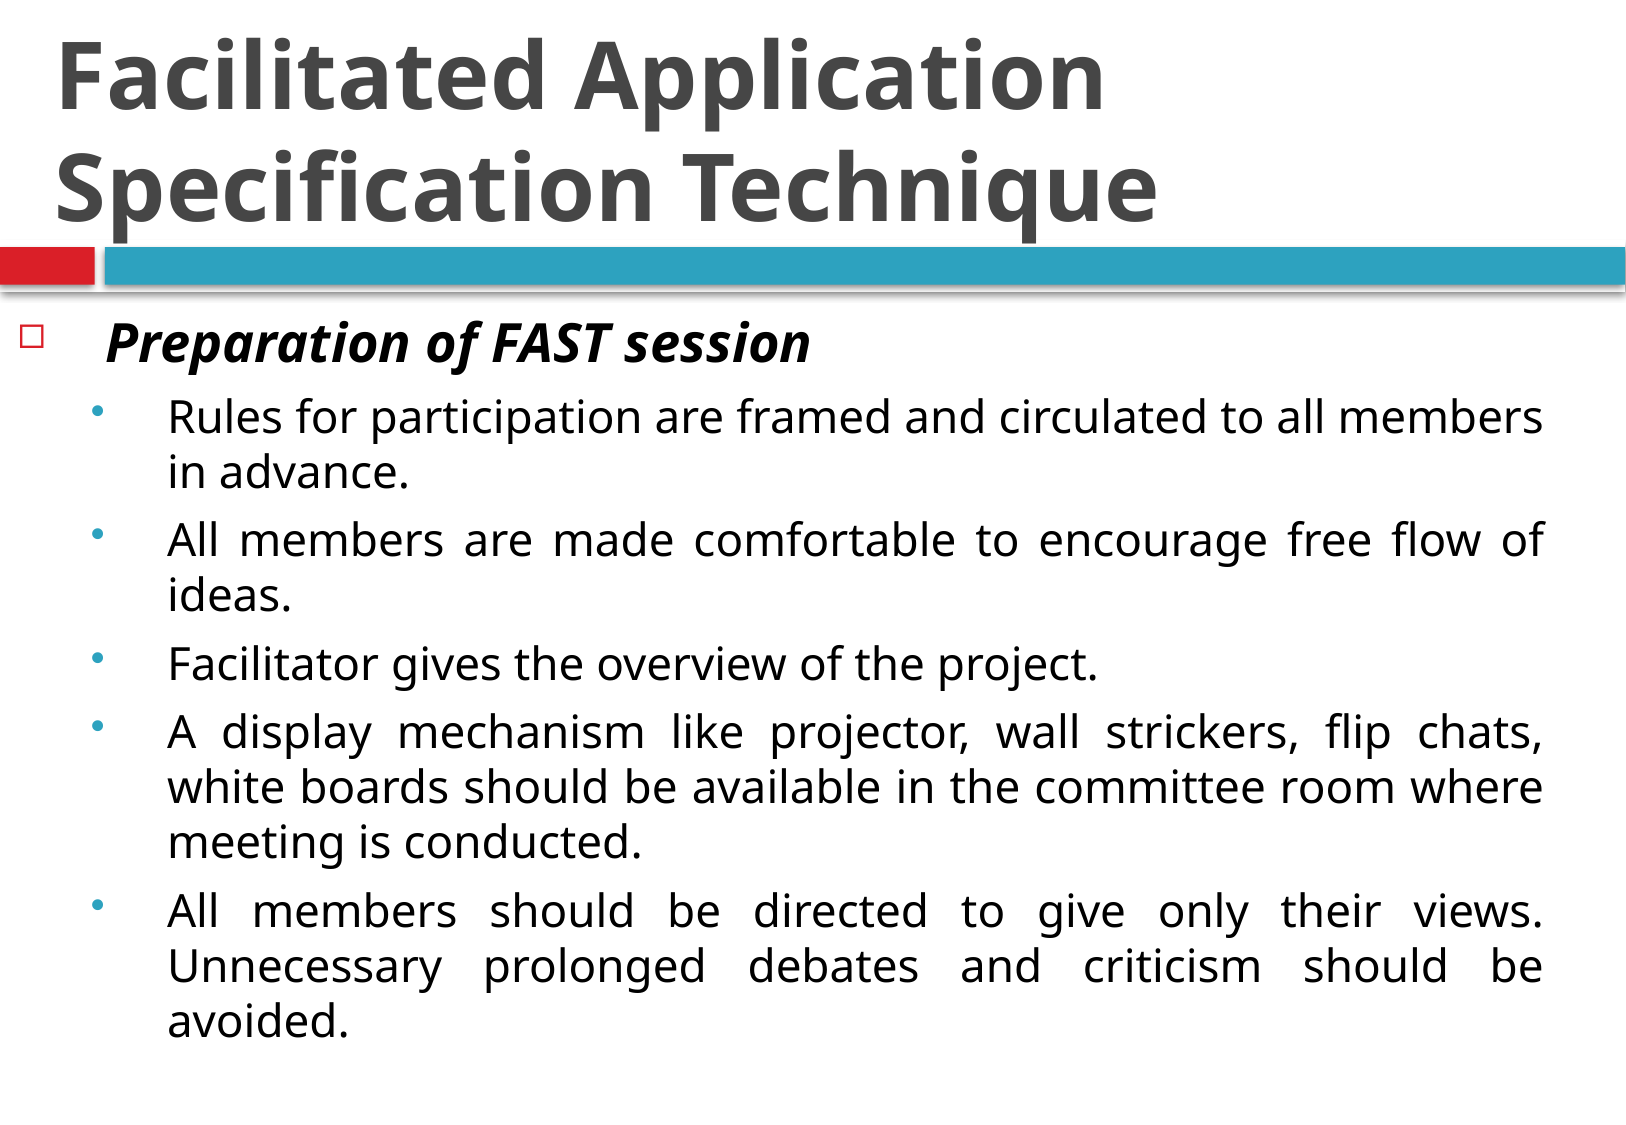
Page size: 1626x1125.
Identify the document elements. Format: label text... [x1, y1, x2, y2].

list Preparation of FAST session Rules for participation are framed and circulated to all members in advance. All members are made comfortable to encourage free flow of ideas. Facilitator gives the overview of the project. A display mechanism like projector, wall strickers, flip chats, white boards should be available in the committee room where meeting is conducted. All members should be directed to give only their views. Unnecessary prolonged debates and criticism should be avoided. [0, 299, 1563, 963]
title Facilitated Application Specification Technique [37, 87, 1558, 250]
